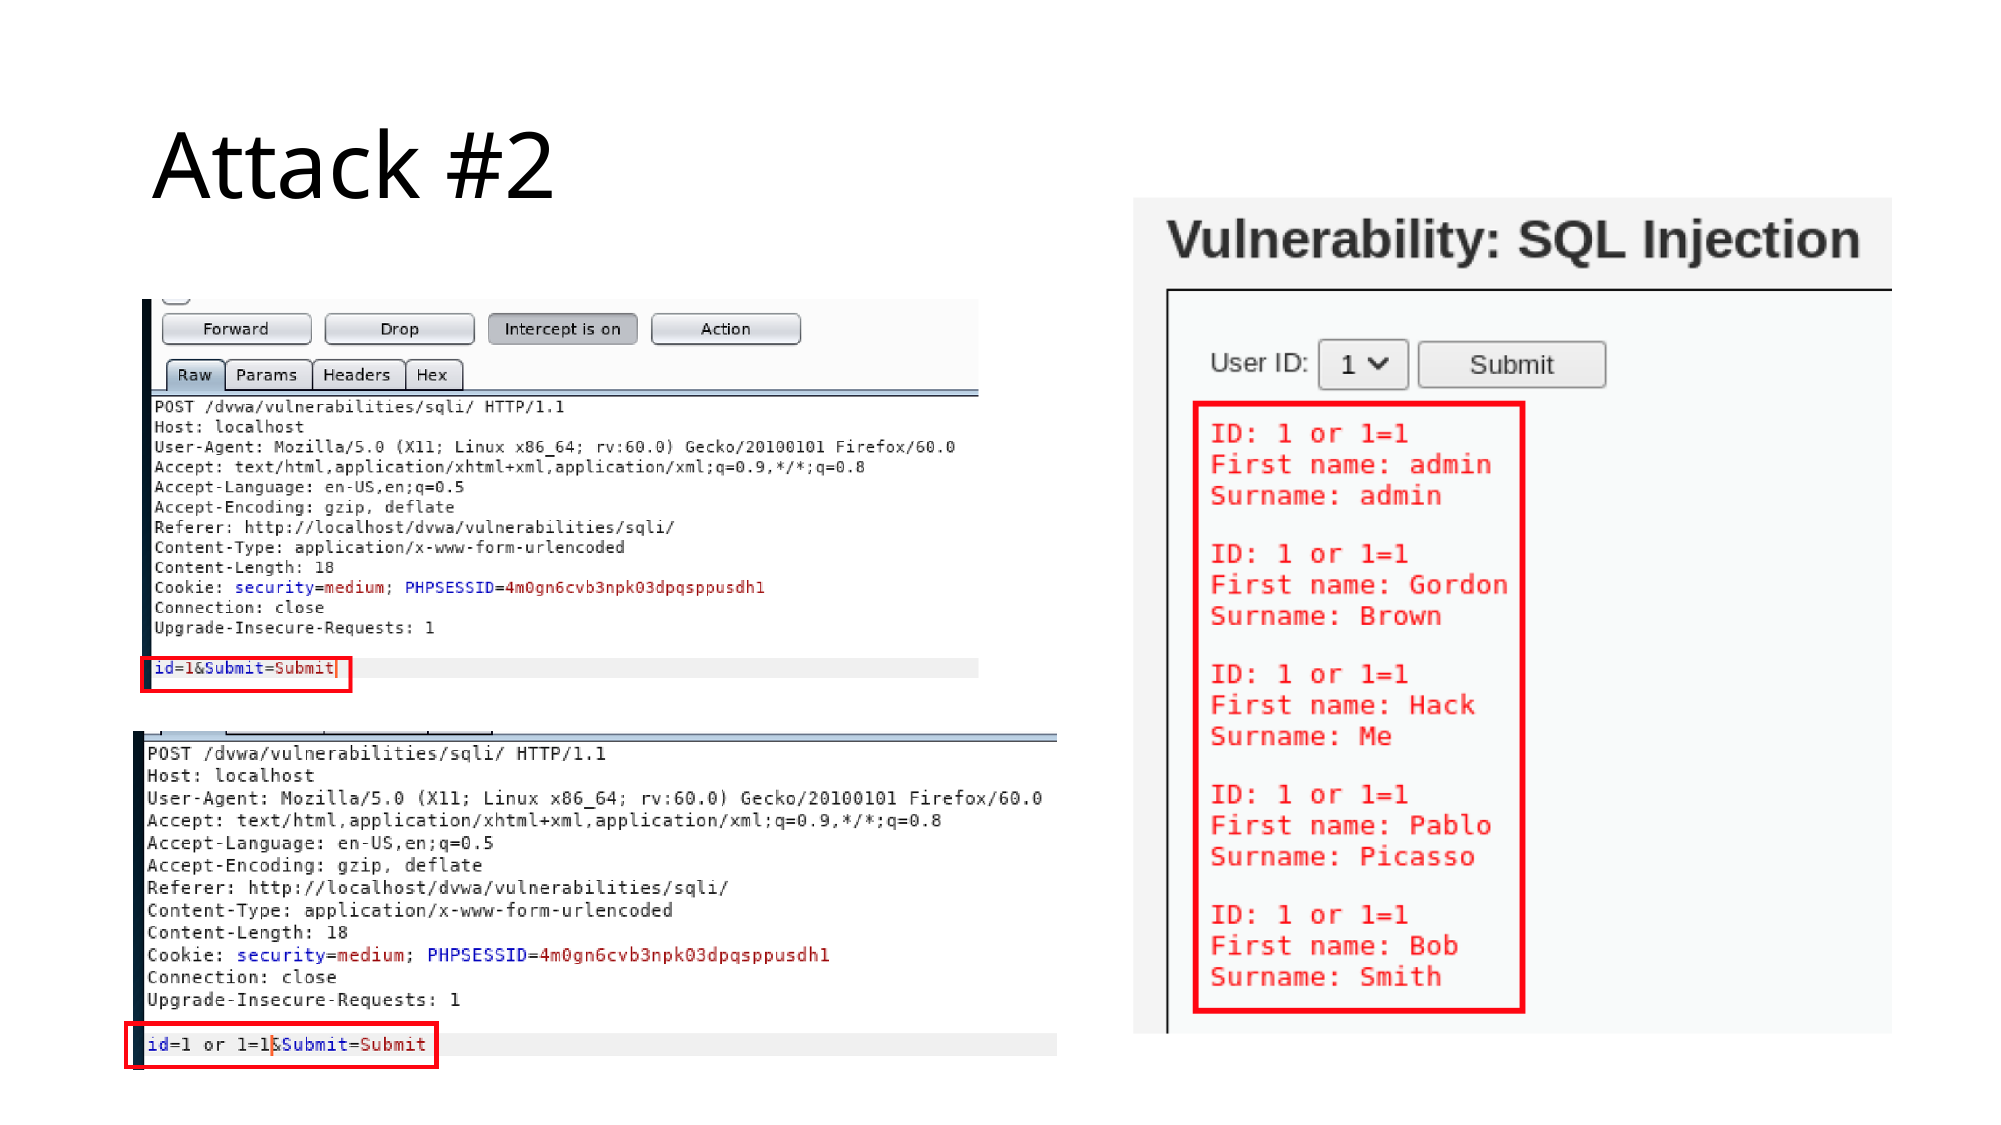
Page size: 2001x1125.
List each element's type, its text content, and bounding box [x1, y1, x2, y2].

picture [1124, 193, 1892, 1036]
picture [108, 714, 1057, 1084]
title Attack #2 [137, 59, 1863, 278]
picture [125, 288, 979, 704]
